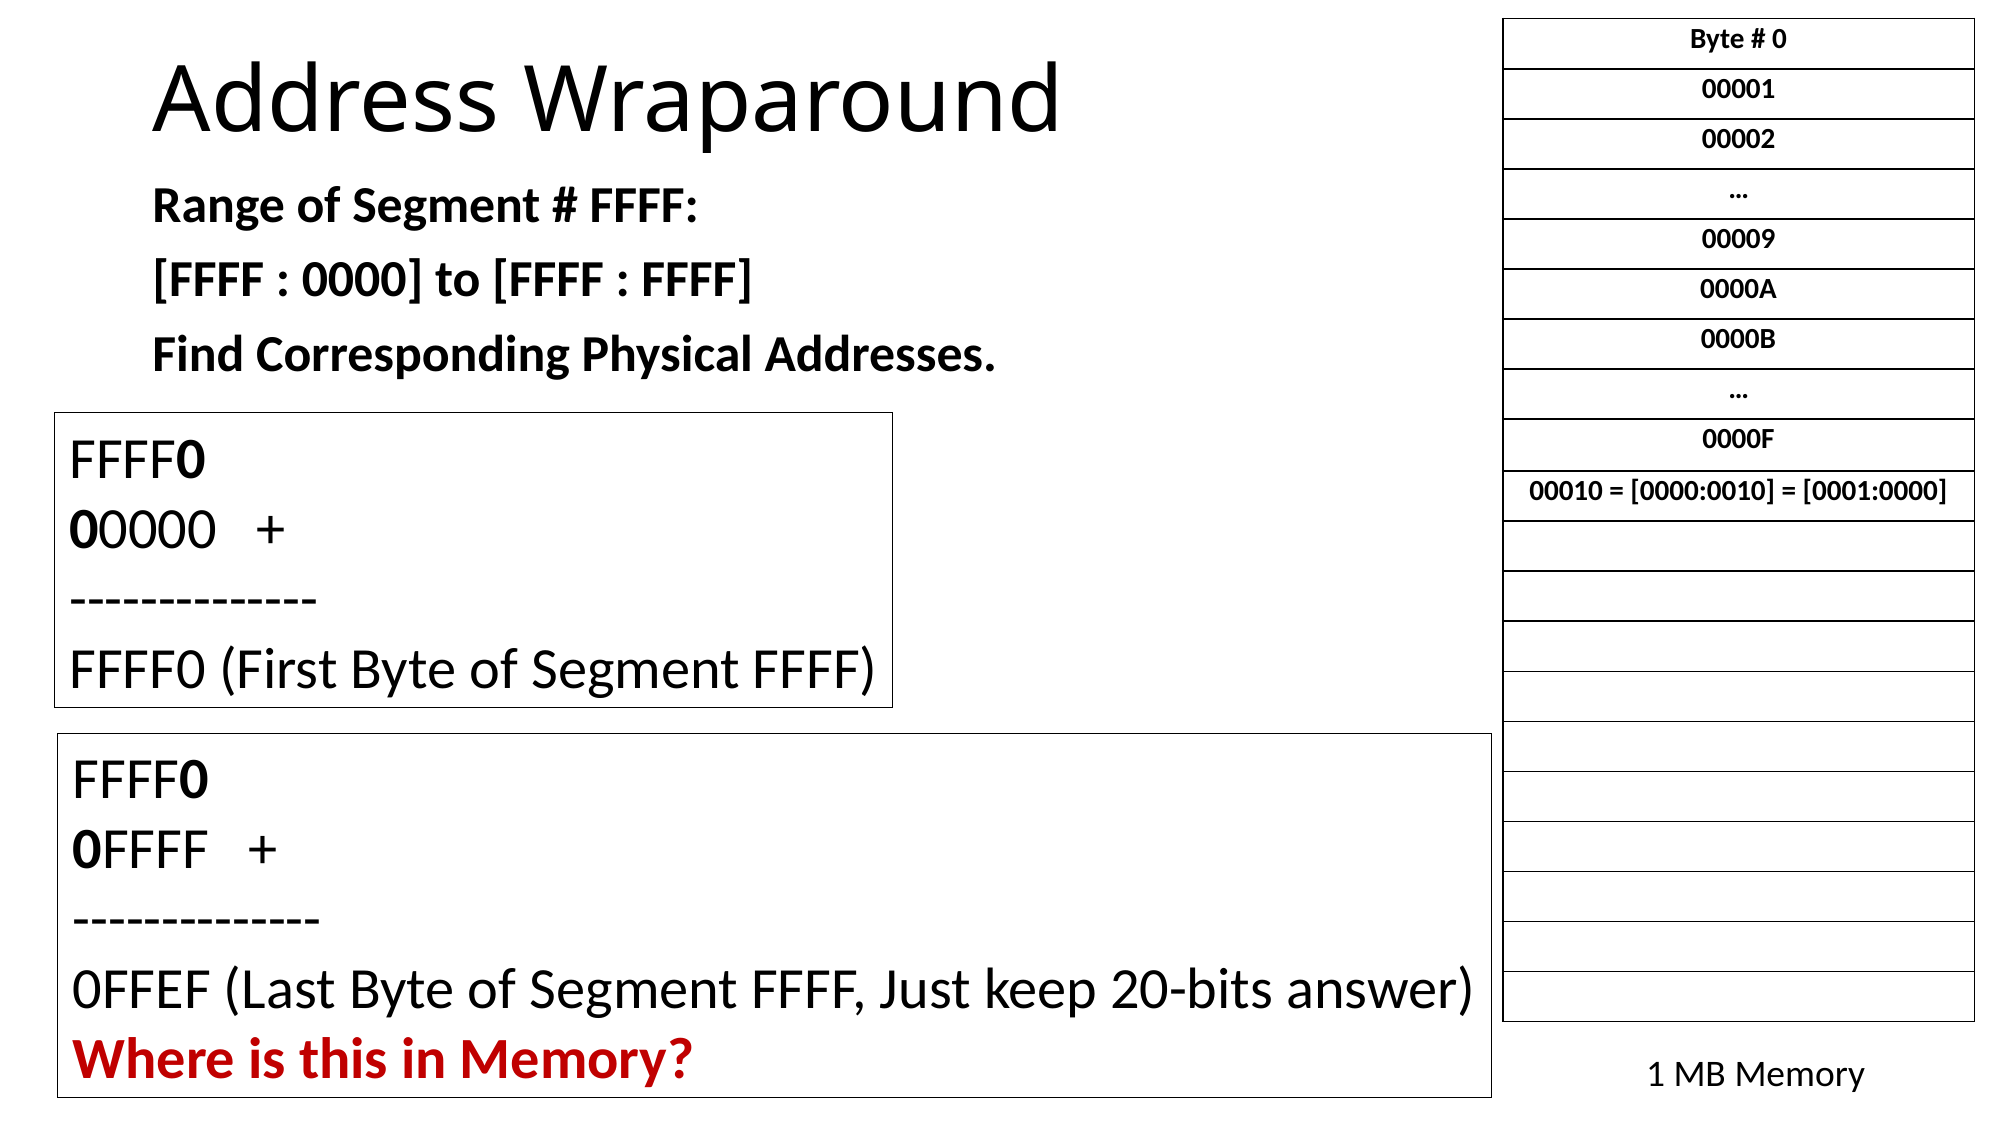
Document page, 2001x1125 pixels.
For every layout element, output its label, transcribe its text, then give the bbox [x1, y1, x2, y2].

table_cell 0000B [1504, 320, 1974, 368]
table_cell 0000A [1504, 270, 1974, 318]
table_cell [1504, 622, 1974, 671]
table_cell [1504, 572, 1974, 620]
table_cell … [1504, 170, 1974, 218]
list Range of Segment # FFFF: [FFFF : 0000] to [FFFF : FFFF] Find Corresponding Physical Addresses. [137, 170, 1450, 390]
text_box 1 MB Memory [1631, 1041, 1881, 1101]
table_cell 00002 [1504, 120, 1974, 168]
table_header Byte # 0 [1504, 19, 1974, 68]
table_cell [1504, 522, 1974, 570]
table_cell 00009 [1504, 220, 1974, 268]
title Address Wraparound [137, 34, 1502, 170]
table_cell [1504, 772, 1974, 821]
table_cell [1504, 722, 1974, 771]
table_cell … [1504, 370, 1974, 418]
table_cell [1504, 872, 1974, 921]
table_cell [1504, 822, 1974, 871]
table_cell [1504, 672, 1974, 721]
table_cell 00001 [1504, 70, 1974, 118]
text_box FFFF0 0FFFF + -------------- 0FFEF (Last Byte of Segment FFFF, Just keep 20-bits answer) Where is this in Memory? [57, 733, 1492, 1098]
table_cell 0000F [1504, 420, 1974, 470]
table_cell [1504, 922, 1974, 971]
table_cell 00010 = [0000:0010] = [0001:0000] [1504, 472, 1974, 520]
table_cell [1504, 972, 1974, 1021]
text_box FFFF0 00000 + -------------- FFFF0 (First Byte of Segment FFFF) [54, 412, 893, 708]
